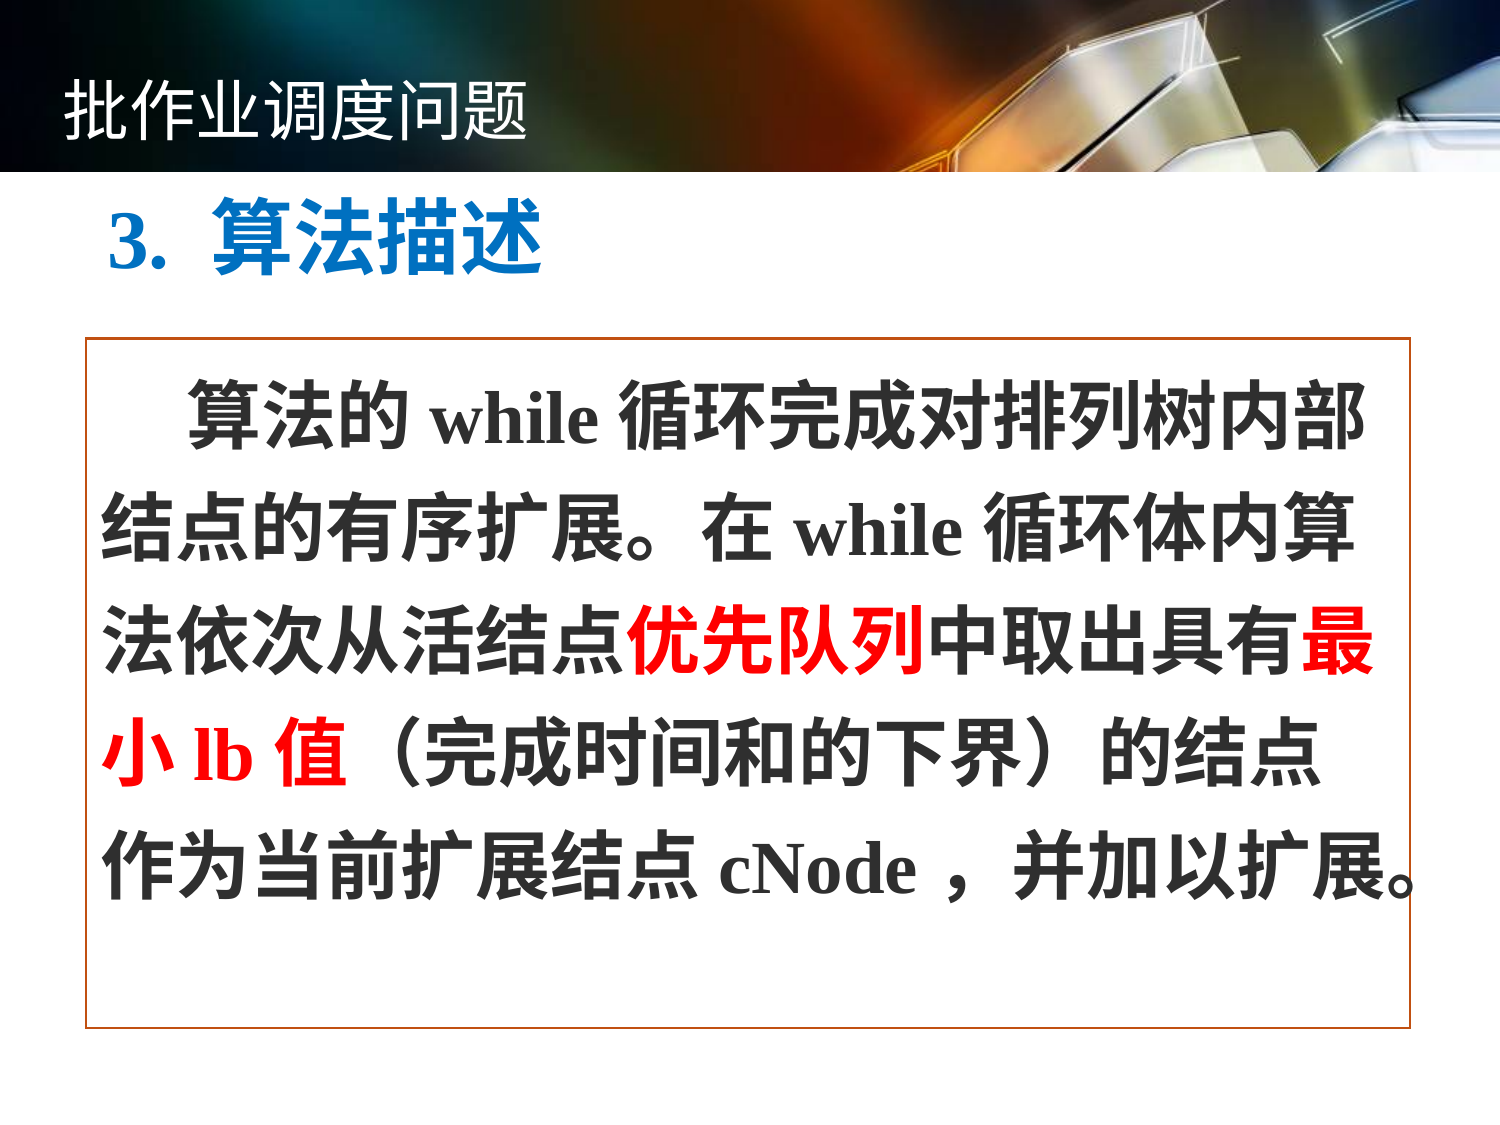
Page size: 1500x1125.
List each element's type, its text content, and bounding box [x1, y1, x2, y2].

text_box 批作业调度问题 [47, 61, 732, 157]
text_box 3. 算法描述 [92, 189, 1155, 303]
picture [282, 35, 289, 46]
picture [0, 0, 1500, 172]
text_box 算法的while循环完成对排列树内部结点的有序扩展。在while循环体内算法依次从活结点优先队列中取出具有最小lb值（完成时间和的下界）的结点作为当前扩展结点cNode，并加以扩展。 [85, 337, 1411, 1029]
